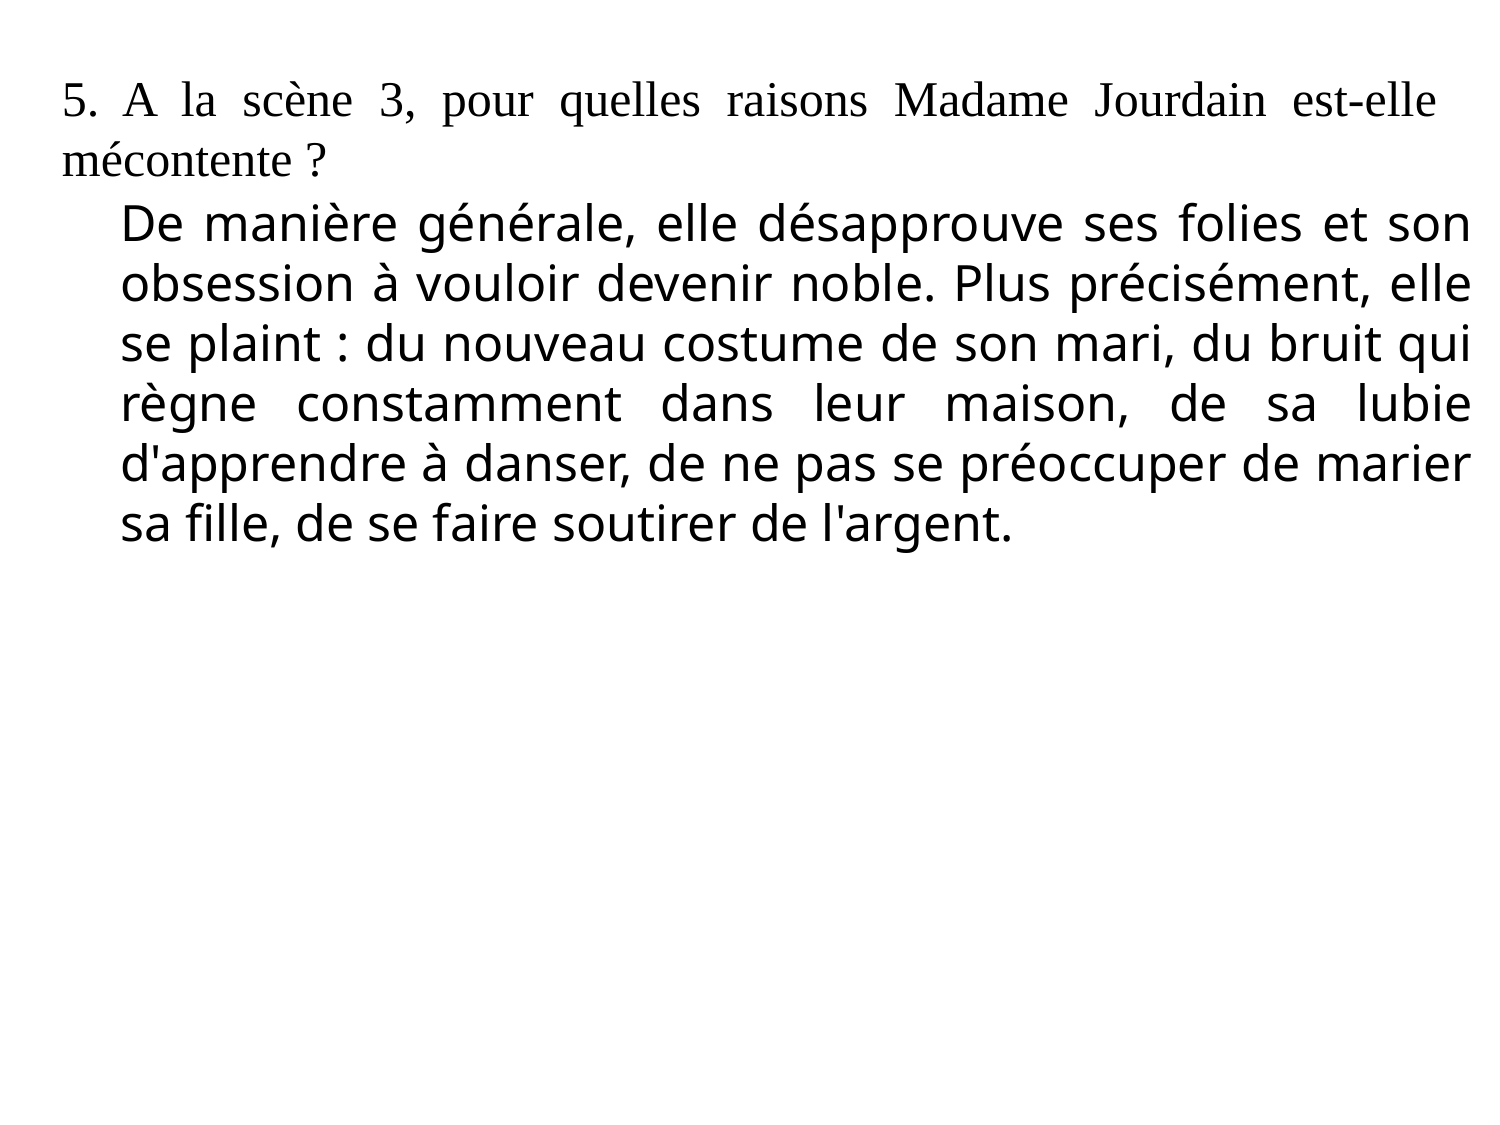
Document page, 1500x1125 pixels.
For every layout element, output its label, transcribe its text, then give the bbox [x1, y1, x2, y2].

text_box 5. A la scène 3, pour quelles raisons Madame Jourdain est-elle mécontente ? [46, 59, 1454, 195]
text_box De manière générale, elle désapprouve ses folies et son obsession à vouloir devenir noble. Plus précisément, elle se plaint : du nouveau costume de son mari, du bruit qui règne constamment dans leur maison, de sa lubie d'apprendre à danser, de ne pas se préoccuper de marier sa fille, de se faire soutirer de l'argent. [105, 183, 1489, 559]
